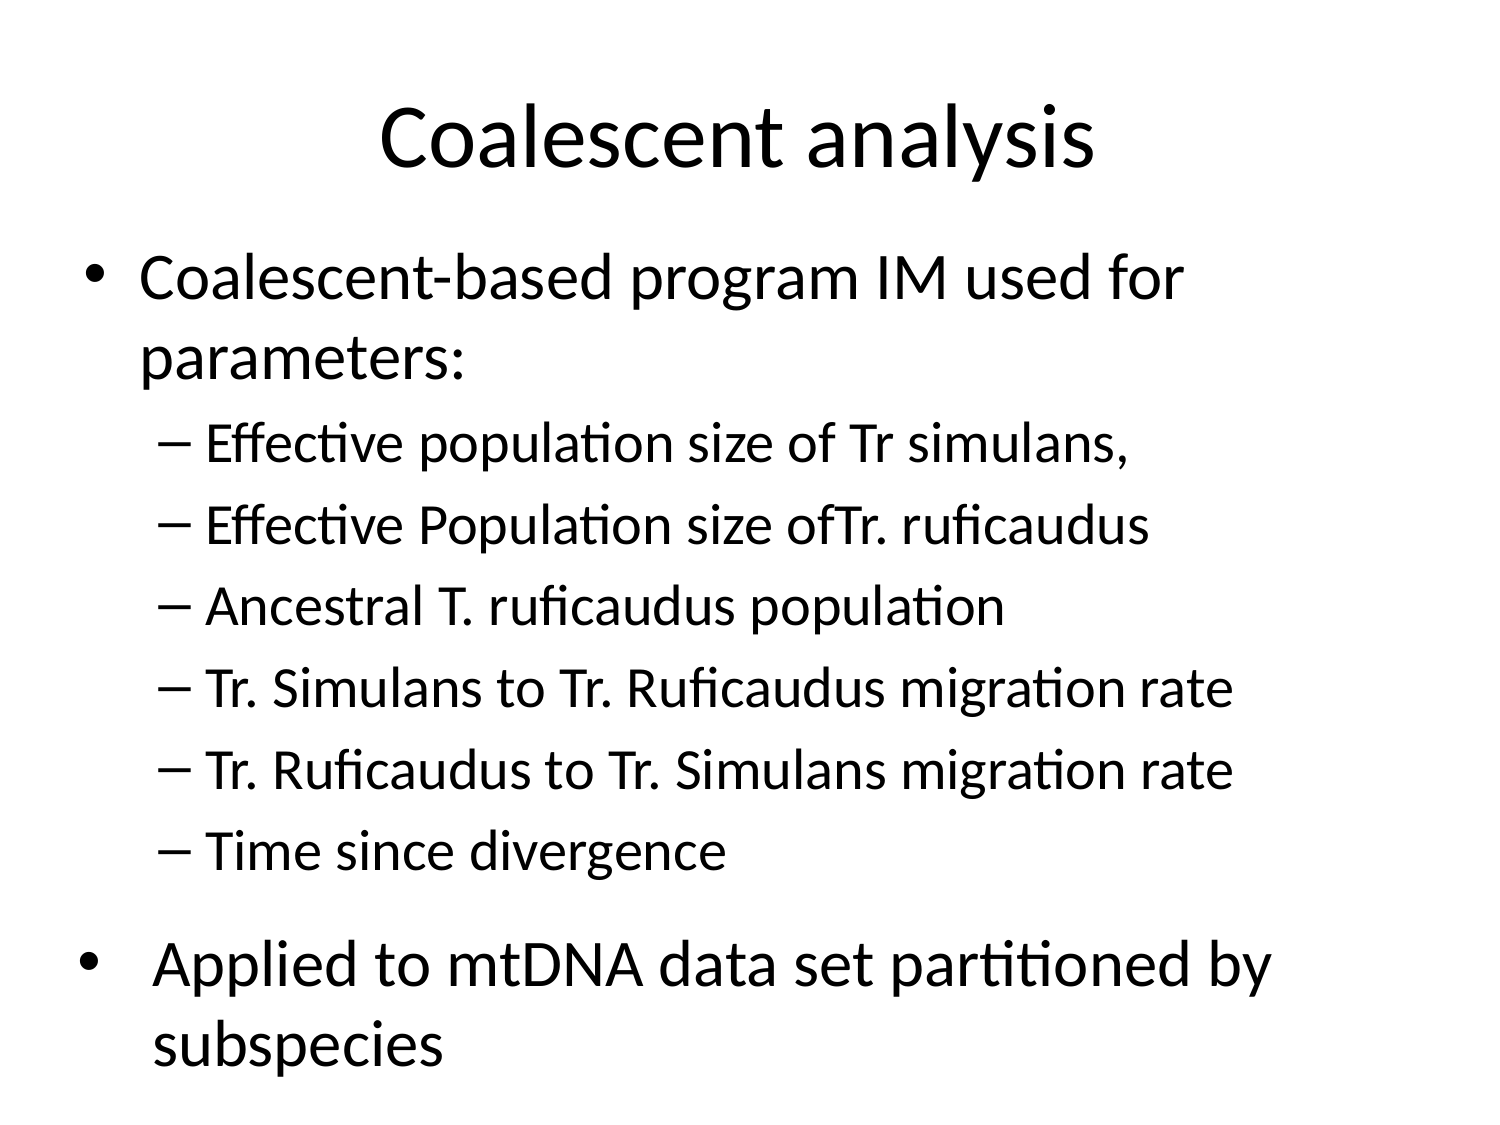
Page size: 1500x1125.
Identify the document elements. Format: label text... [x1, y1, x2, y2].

list Coalescent-based program IM used for parameters: Effective population size of Tr simulans, Effective Population size ofTr. ruficaudus Ancestral T. ruficaudus population Tr. Simulans to Tr. Ruficaudus migration rate Tr. Ruficaudus to Tr. Simulans migration rate Time since divergence [68, 224, 1419, 968]
title Coalescent analysis [63, 37, 1414, 225]
text_box Applied to mtDNA data set partitioned by subspecies [62, 912, 1313, 1088]
